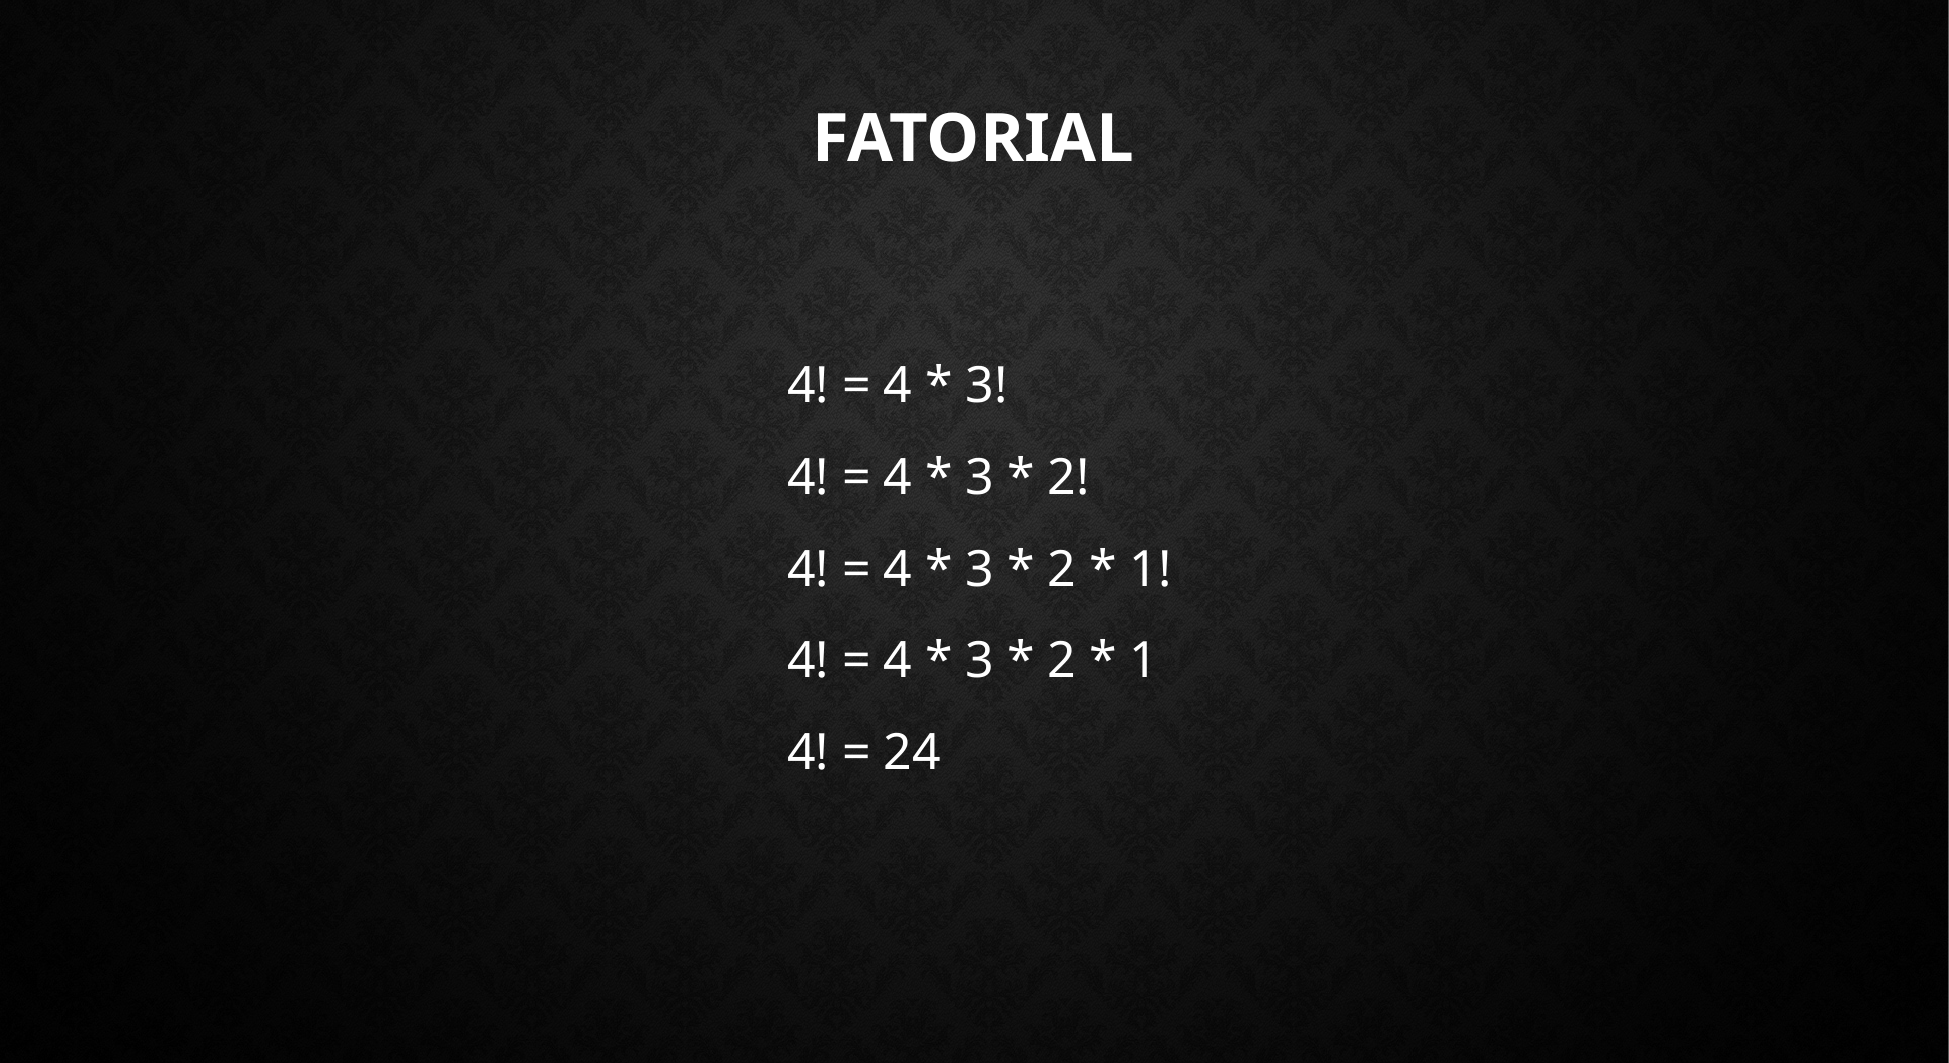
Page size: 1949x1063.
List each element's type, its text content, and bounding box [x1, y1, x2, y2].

title Fatorial [146, 37, 1801, 243]
list 4! = 4 * 3! 4! = 4 * 3 * 2! 4! = 4 * 3 * 2 * 1! 4! = 4 * 3 * 2 * 1 4! = 24 [772, 333, 1255, 906]
